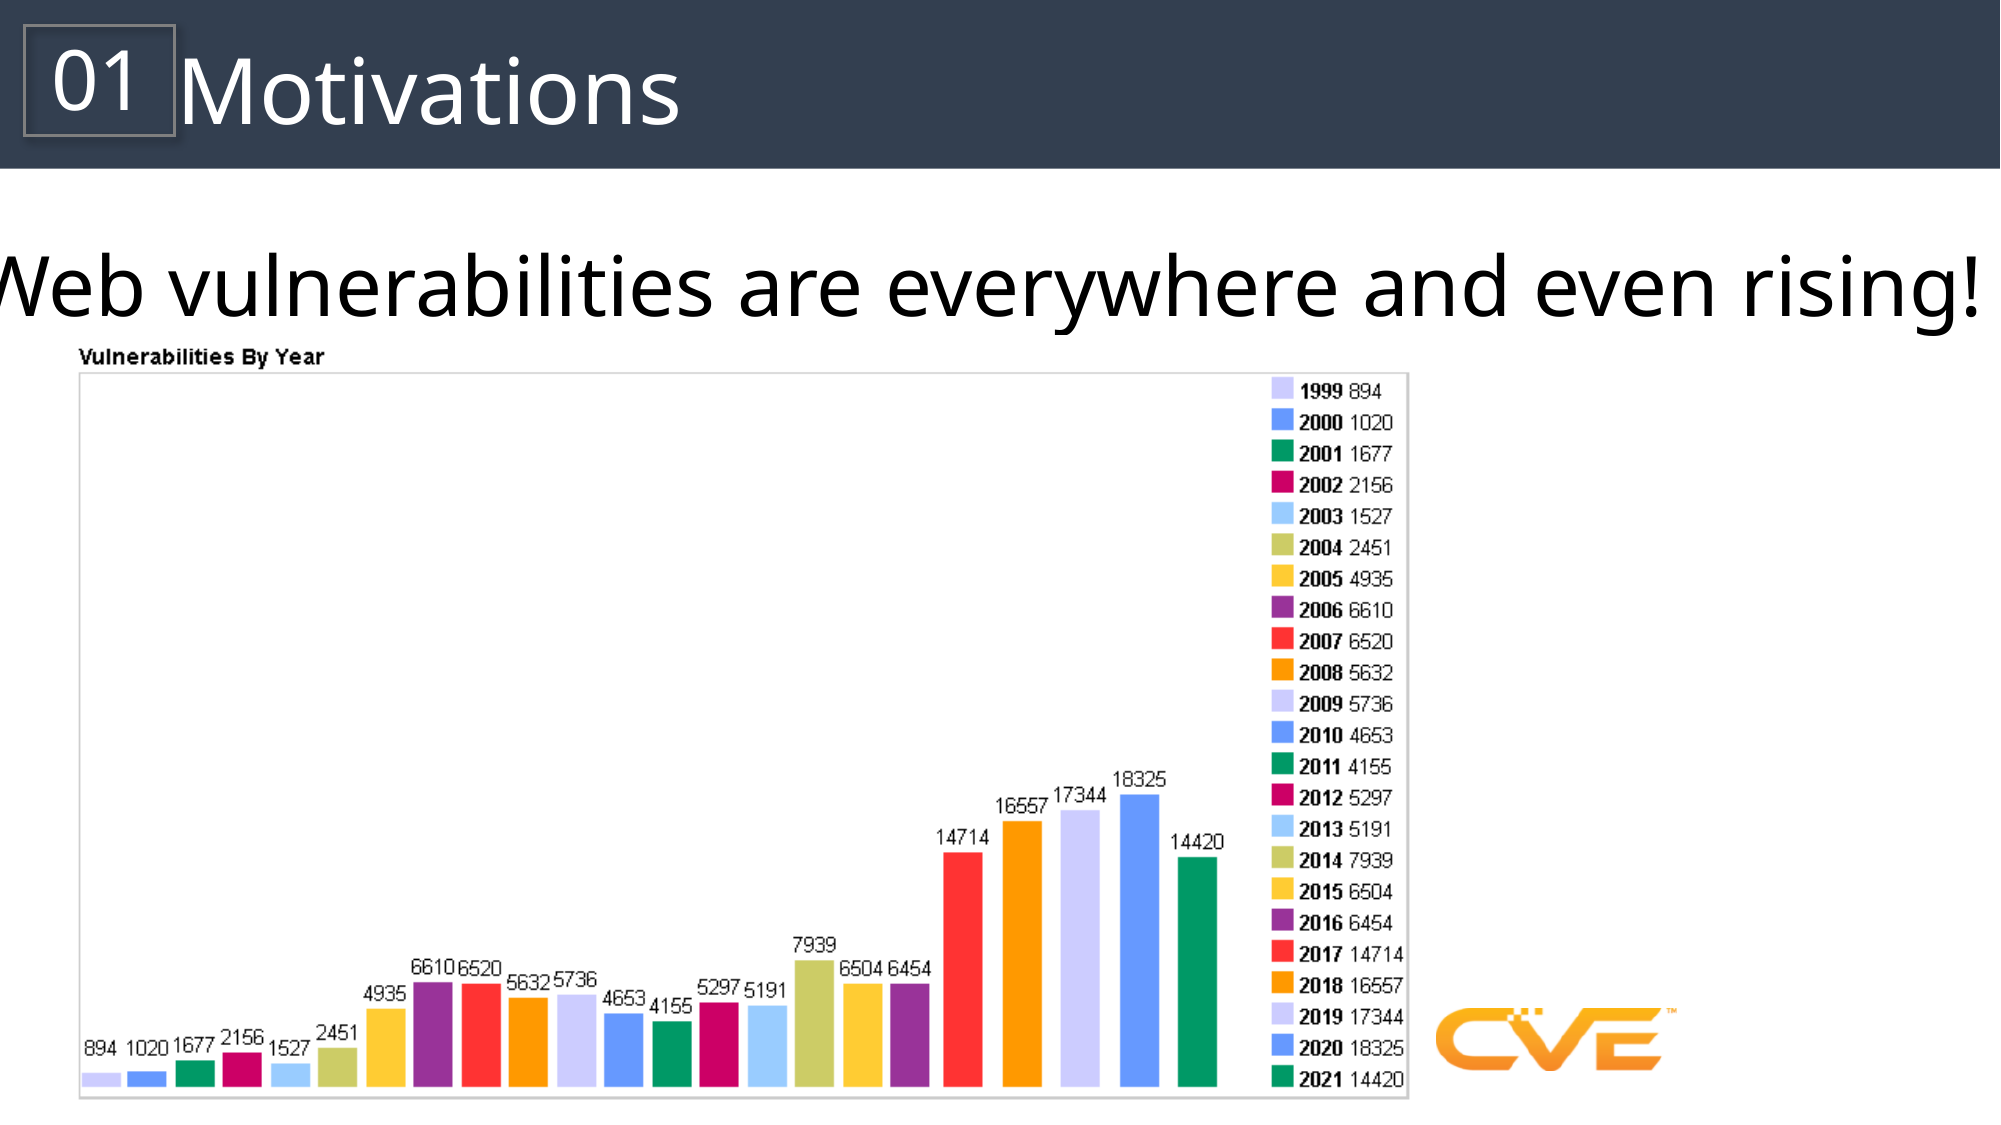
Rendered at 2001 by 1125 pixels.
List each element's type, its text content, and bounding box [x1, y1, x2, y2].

text_box 01 [36, 19, 161, 134]
text_box Web vulnerabilities are everywhere and even rising! [0, 225, 2000, 341]
text_box [23, 24, 161, 137]
picture [1430, 997, 1677, 1075]
text_box Motivations [161, 25, 698, 150]
picture [65, 335, 1419, 1106]
text_box [0, 0, 2000, 170]
